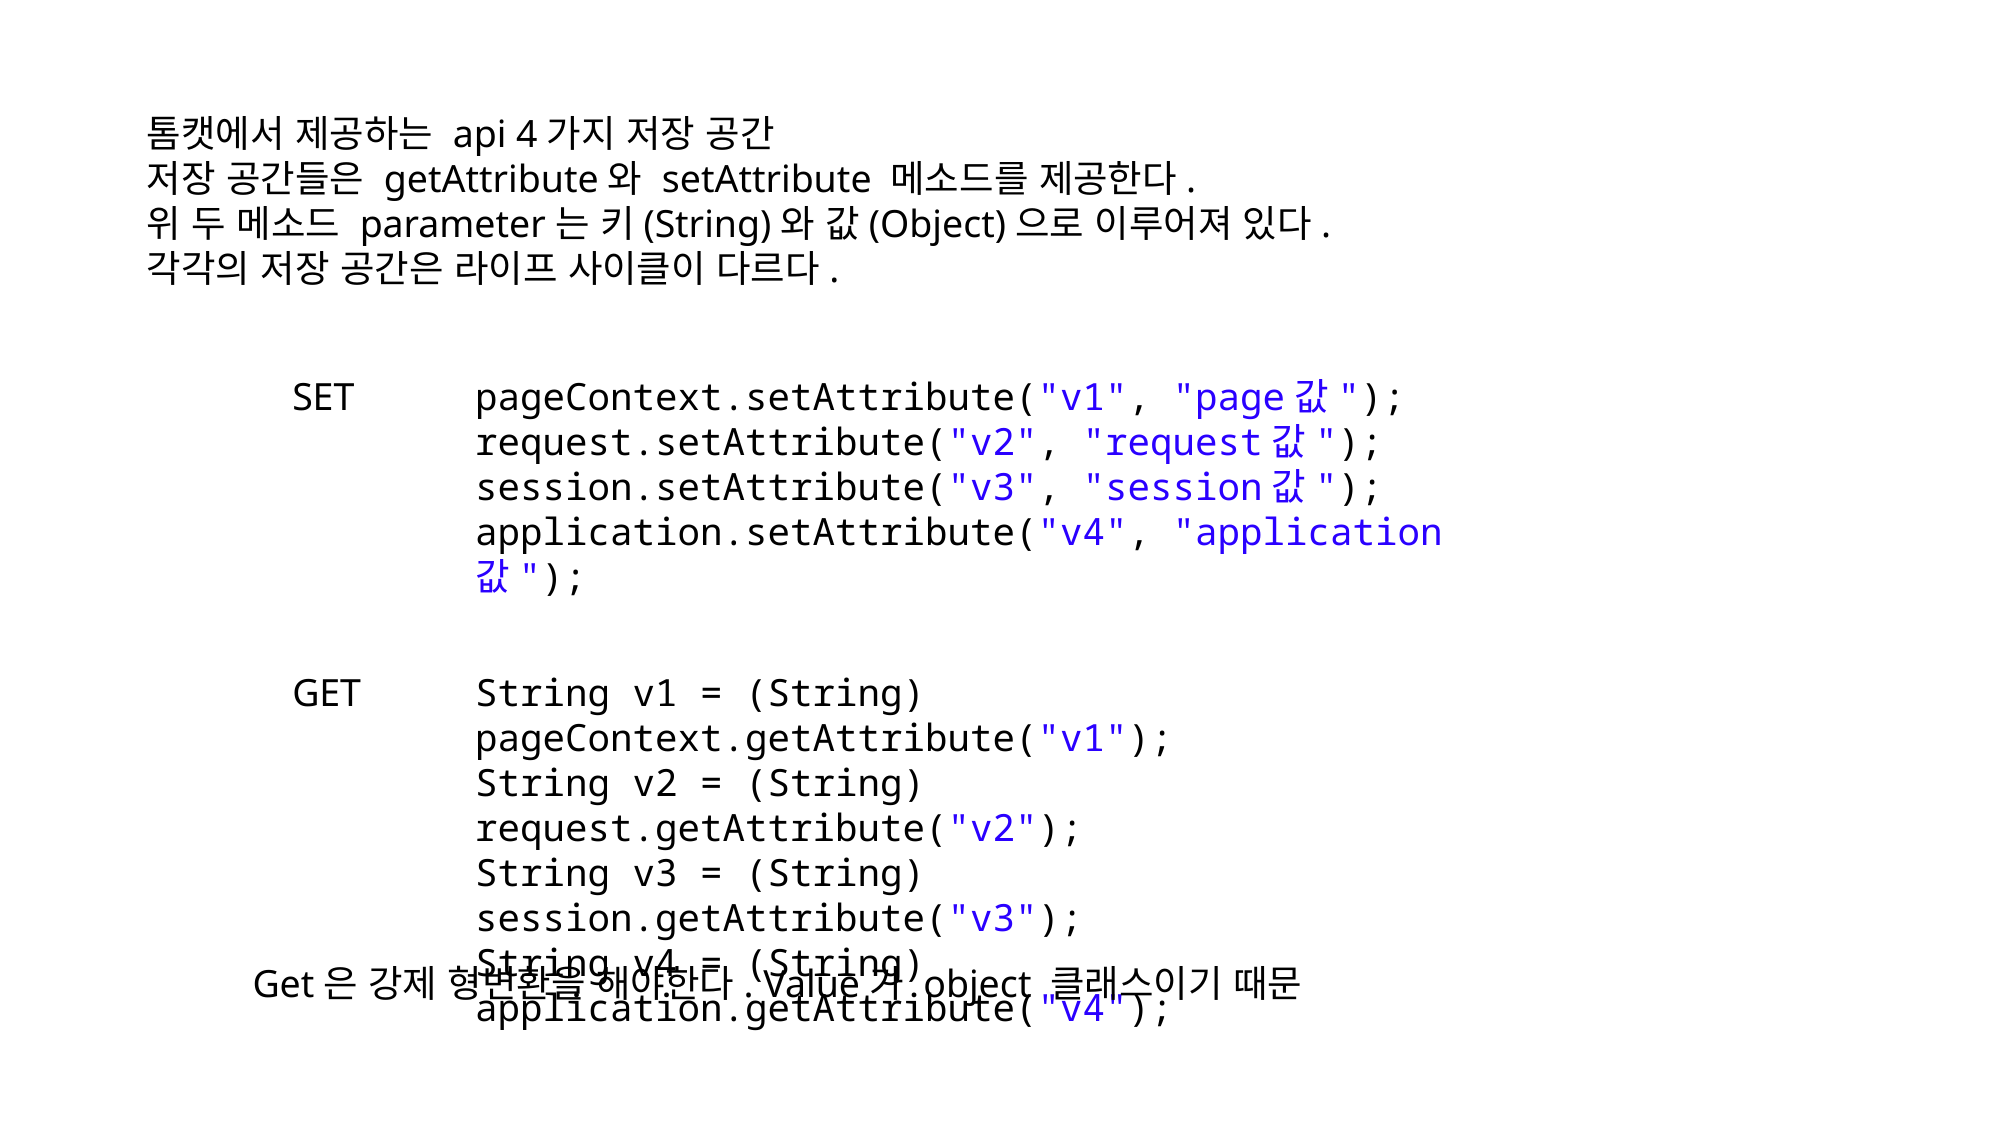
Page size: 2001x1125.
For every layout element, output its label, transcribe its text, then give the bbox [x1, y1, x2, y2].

text_box String v1 = (String) pageContext.getAttribute("v1"); String v2 = (String) request.getAttribute("v2"); String v3 = (String) session.getAttribute("v3"); String v4 = (String) application.getAttribute("v4"); [460, 661, 1545, 1037]
text_box SET [277, 365, 1278, 426]
text_box pageContext.setAttribute("v1", "page값"); request.setAttribute("v2", "request값"); session.setAttribute("v3", "session값"); application.setAttribute("v4", "application값"); [460, 365, 1461, 606]
text_box GET [277, 661, 1278, 722]
text_box Get은 강제 형변환을 해야한다. Value가 object 클래스이기 때문 [237, 952, 1318, 1013]
text_box 톰캣에서 제공하는 api 4가지 저장 공간 저장 공간들은 getAttribute와 setAttribute 메소드를 제공한다. 위 두 메소드 parameter는 키(String)와 값(Object)으로 이루어져 있다. 각각의 저장 공간은 라이프 사이클이 다르다. [132, 102, 1346, 298]
